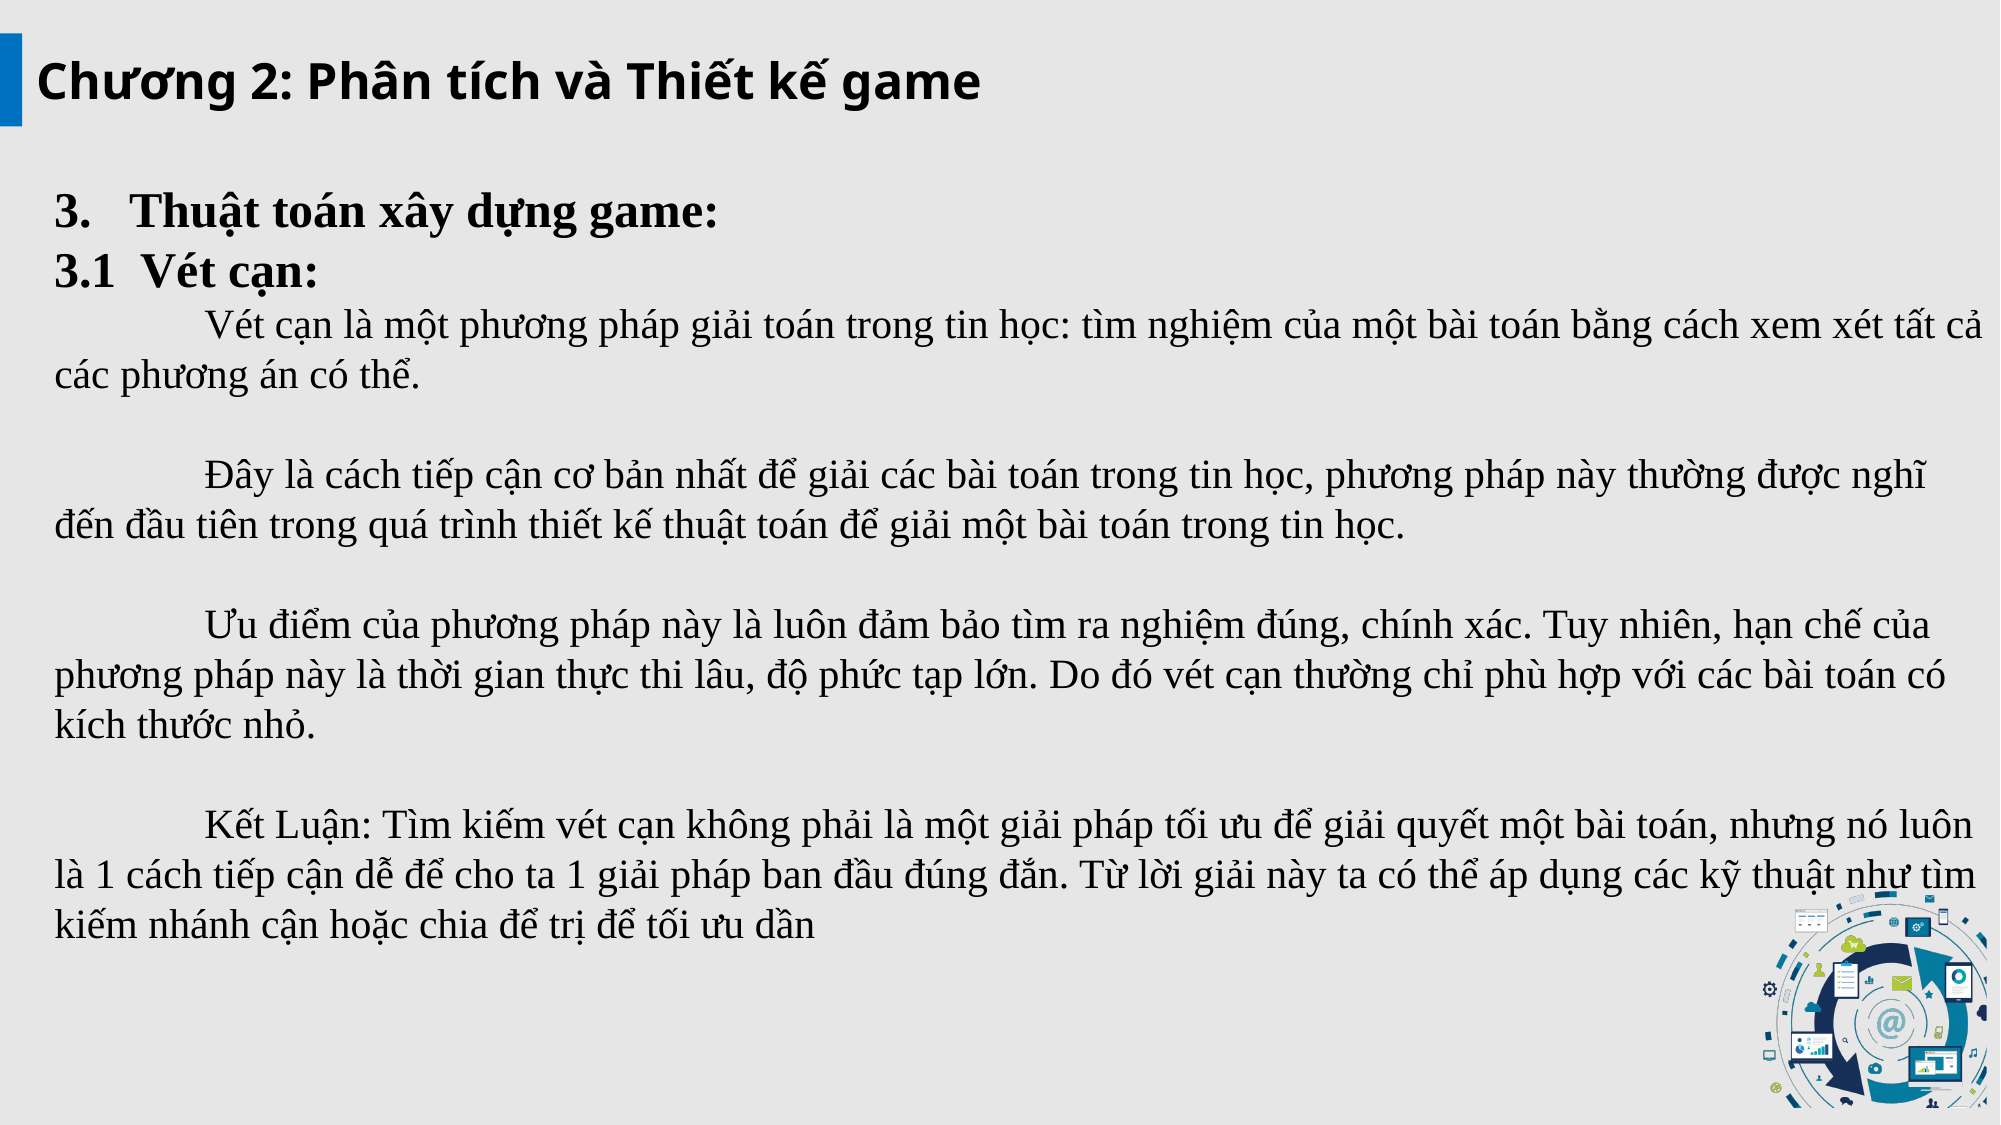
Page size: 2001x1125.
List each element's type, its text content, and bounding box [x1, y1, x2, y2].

text_box [0, 32, 23, 128]
text_box Chương 2: Phân tích và Thiết kế game [22, 42, 1177, 117]
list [1762, 891, 1987, 1108]
text_box Thuật toán xây dựng game: 3.1 Vét cạn: Vét cạn là một phương pháp giải toán trong tin học: tìm nghiệm của một bài toán bằng cách xem xét tất cả các phương án có thể. Đây là cách tiếp cận cơ bản nhất để giải các bài toán trong tin học, phương pháp này thường được nghĩ đến đầu tiên trong quá trình thiết kế thuật toán để giải một bài toán trong tin học. Ưu điểm của phương pháp này là luôn đảm bảo tìm ra nghiệm đúng, chính xác. Tuy nhiên, hạn chế của phương pháp này là thời gian thực thi lâu, độ phức tạp lớn. Do đó vét cạn thường chỉ phù hợp với các bài toán có kích thước nhỏ. Kết Luận: Tìm kiếm vét cạn không phải là một giải pháp tối ưu để giải quyết một bài toán, nhưng nó luôn là 1 cách tiếp cận dễ để cho ta 1 giải pháp ban đầu đúng đắn. Từ lời giải này ta có thể áp dụng các kỹ thuật như tìm kiếm nhánh cận hoặc chia để trị để tối ưu dần [39, 169, 2000, 955]
